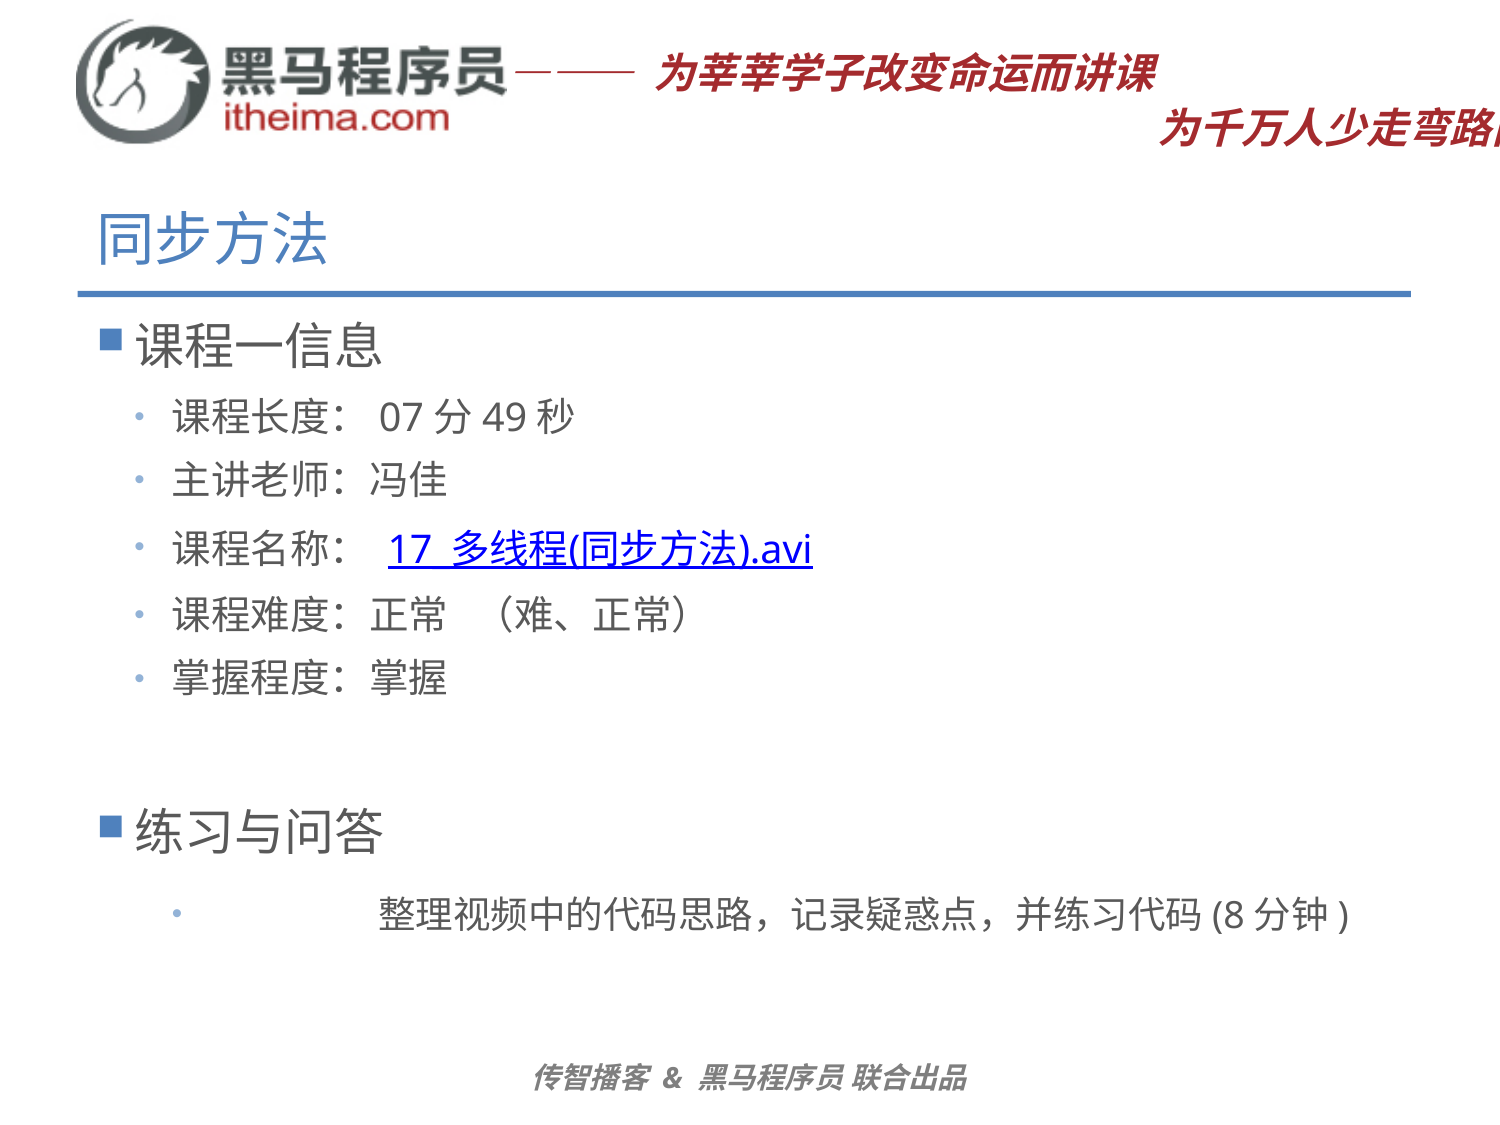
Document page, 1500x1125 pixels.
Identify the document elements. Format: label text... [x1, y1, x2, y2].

list 课程一信息 课程长度：07分49秒 主讲老师：冯佳 课程名称： 17_多线程(同步方法).avi 课程难度：正常 （难、正常） 掌握程度：掌握 练习与问答 整理视频中的代码思路，记录疑惑点，并练习代码(8分钟) [81, 313, 1416, 1060]
picture [76, 0, 507, 161]
title 同步方法 [81, 162, 1416, 280]
